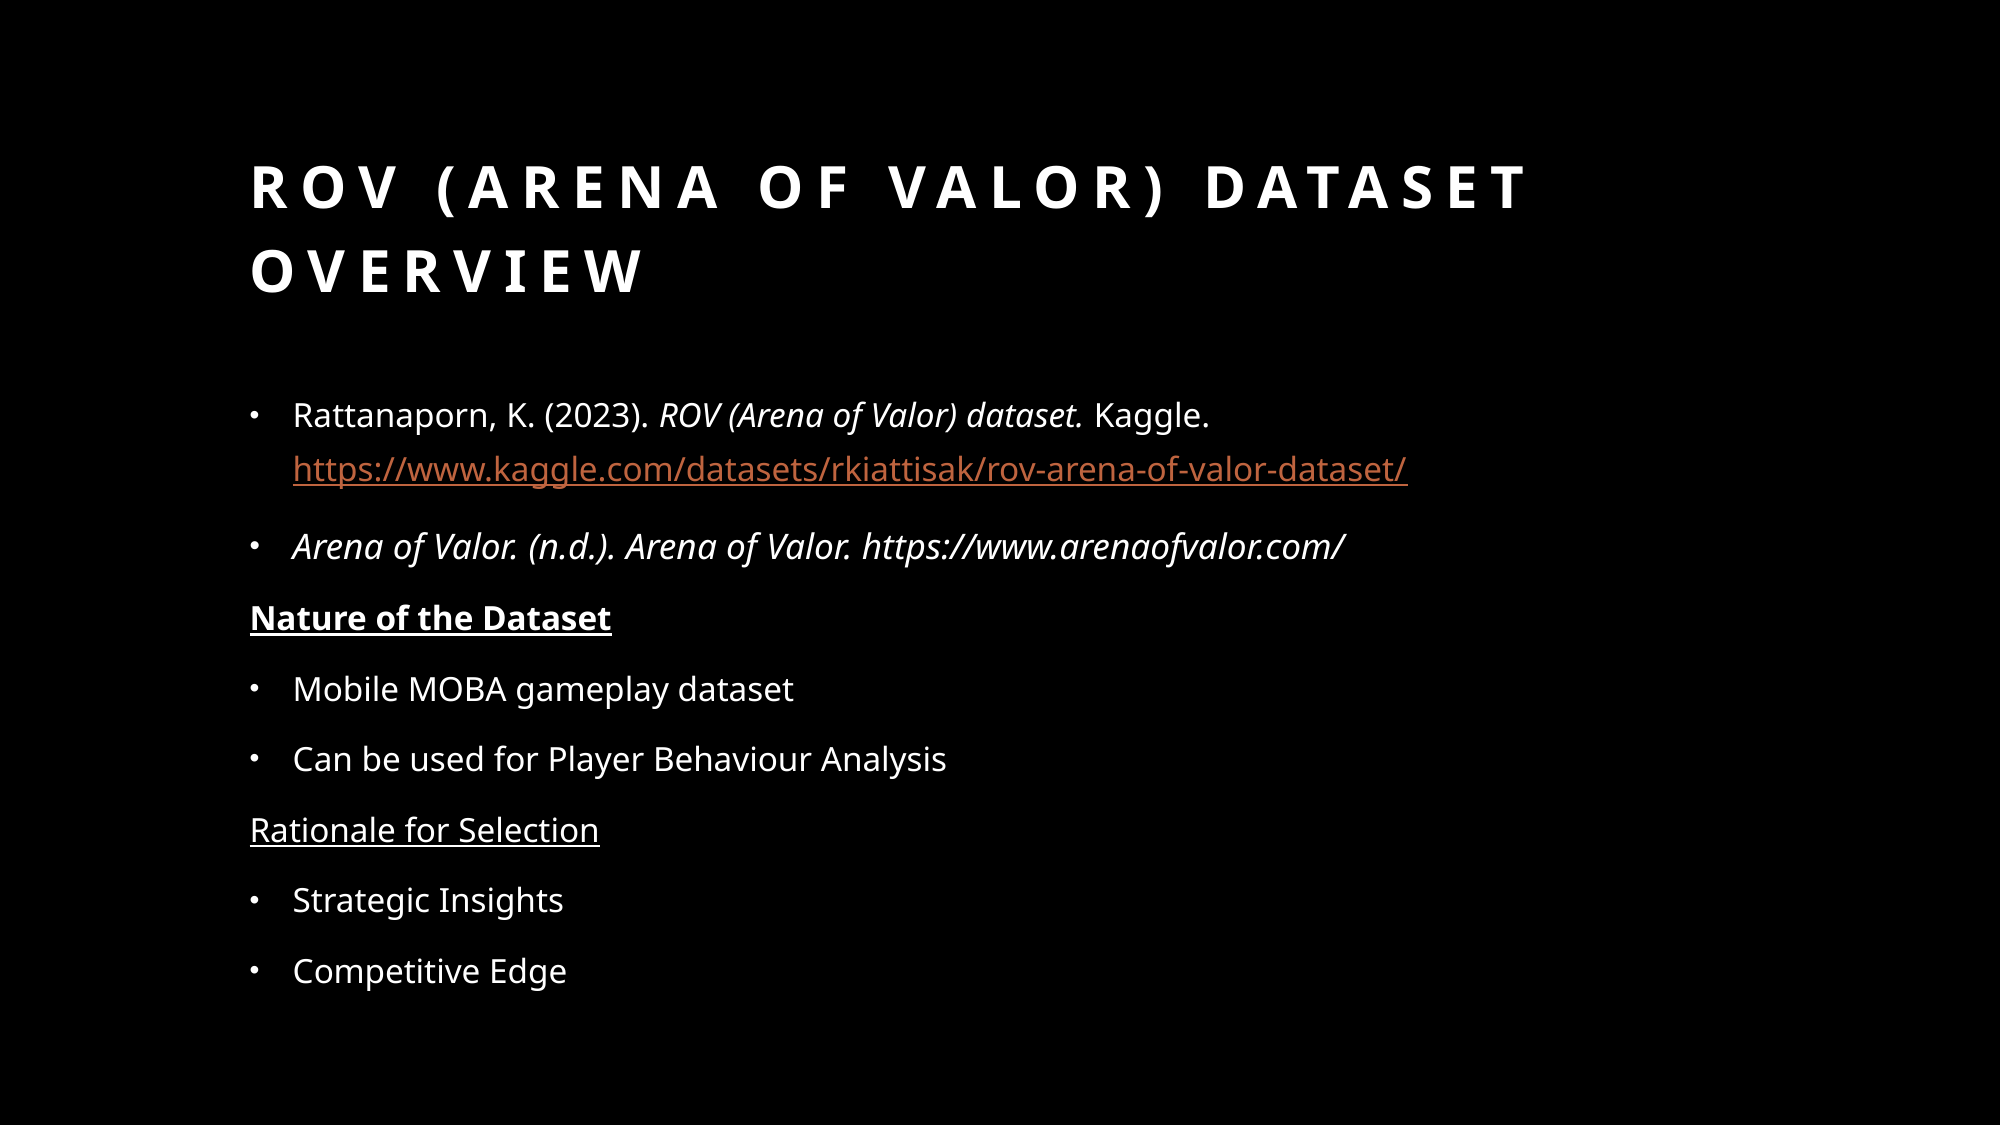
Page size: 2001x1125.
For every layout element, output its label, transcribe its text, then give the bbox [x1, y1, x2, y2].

list Rattanaporn, K. (2023). ROV (Arena of Valor) dataset. Kaggle. https://www.kaggle.com/datasets/rkiattisak/rov-arena-of-valor-dataset/ Arena of Valor. (n.d.). Arena of Valor. https://www.arenaofvalor.com/ Nature of the Dataset Mobile MOBA gameplay dataset Can be used for Player Behaviour Analysis Rationale for Selection Strategic Insights Competitive Edge [234, 375, 1750, 1000]
title ROV (Arena of Valor) Dataset Overview [234, 141, 1750, 313]
